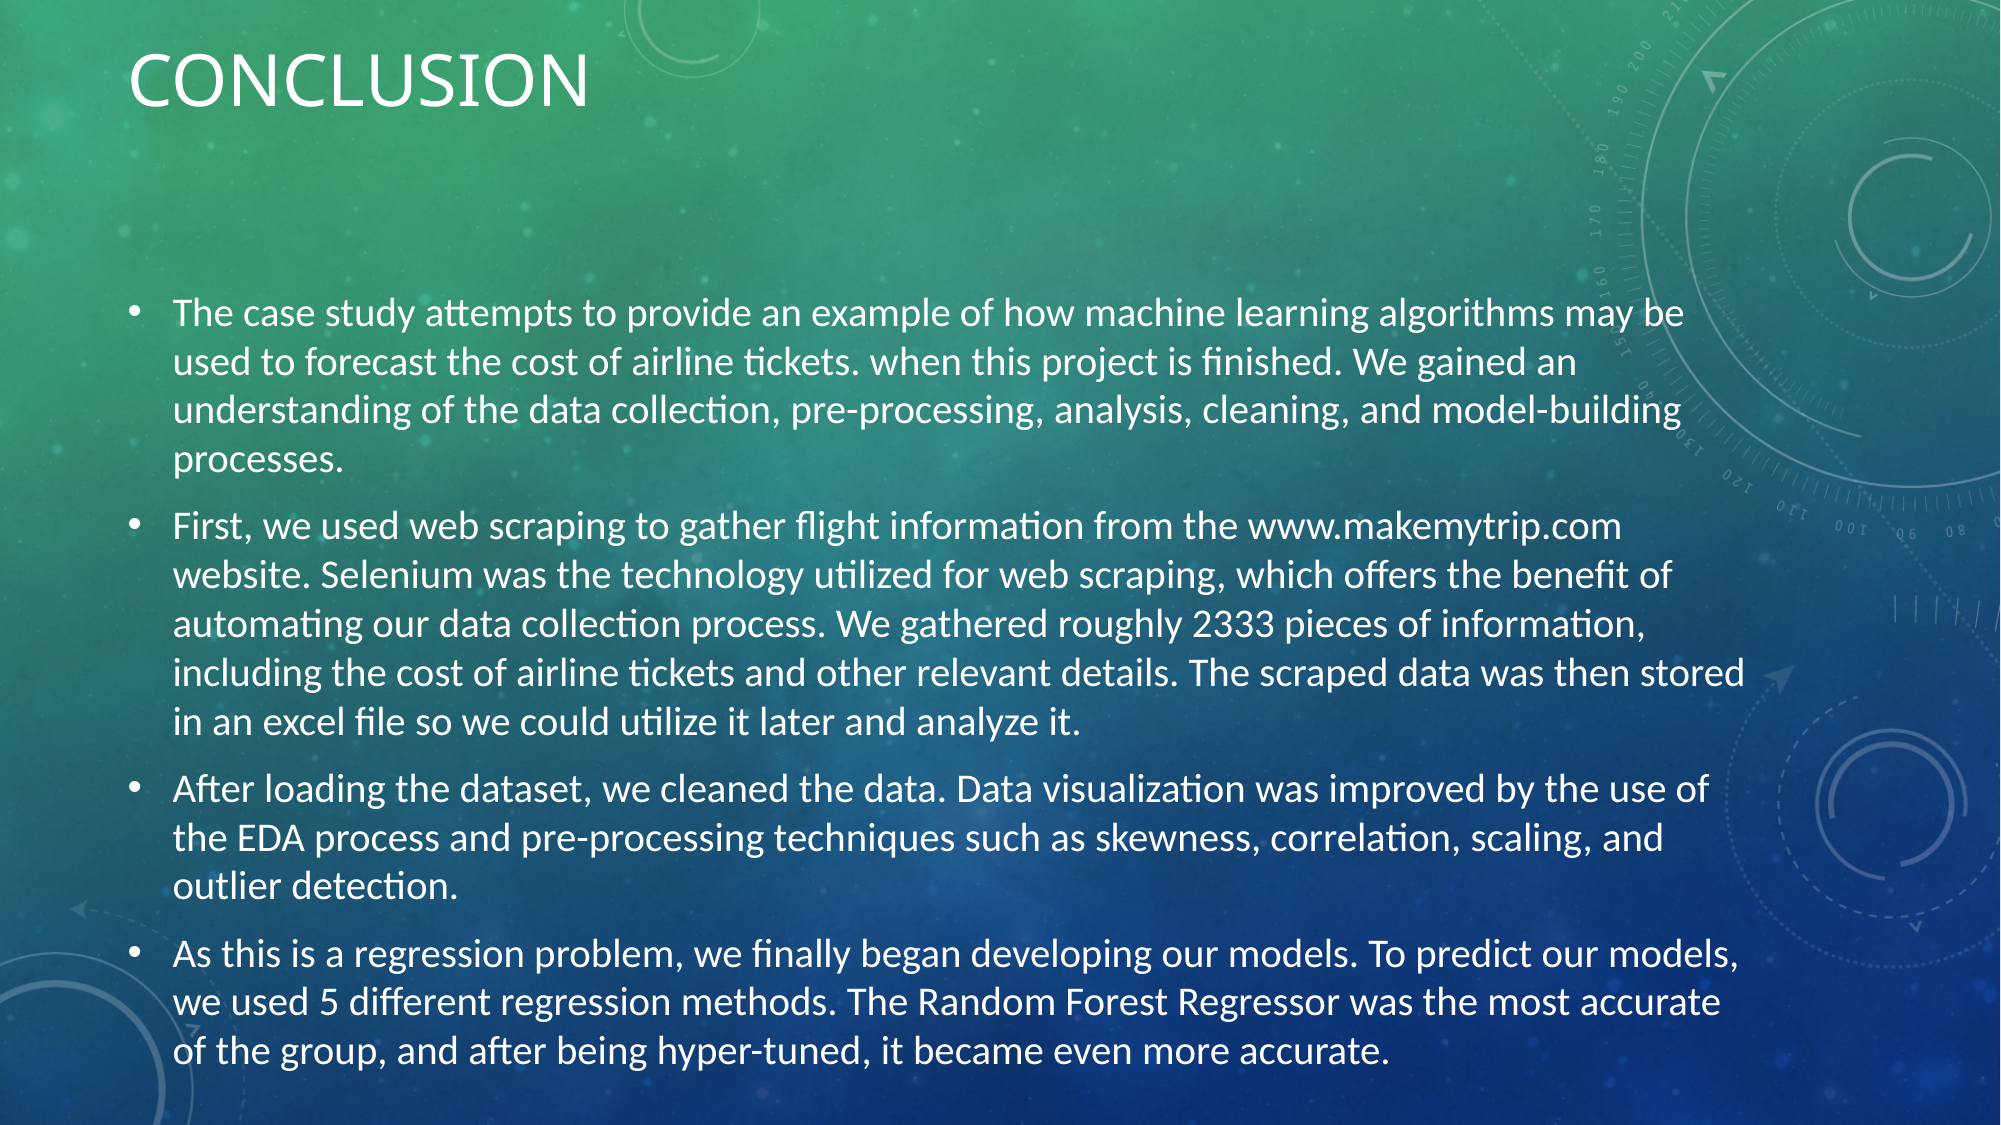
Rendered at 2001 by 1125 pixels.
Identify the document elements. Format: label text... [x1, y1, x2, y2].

list The case study attempts to provide an example of how machine learning algorithms may be used to forecast the cost of airline tickets. when this project is finished. We gained an understanding of the data collection, pre-processing, analysis, cleaning, and model-building processes. First, we used web scraping to gather flight information from the www.makemytrip.com website. Selenium was the technology utilized for web scraping, which offers the benefit of automating our data collection process. We gathered roughly 2333 pieces of information, including the cost of airline tickets and other relevant details. The scraped data was then stored in an excel file so we could utilize it later and analyze it. After loading the dataset, we cleaned the data. Data visualization was improved by the use of the EDA process and pre-processing techniques such as skewness, correlation, scaling, and outlier detection. As this is a regression problem, we finally began developing our models. To predict our models, we used 5 different regression methods. The Random Forest Regressor was the most accurate of the group, and after being hyper-tuned, it became even more accurate. [112, 143, 1775, 1082]
title Conclusion [112, 26, 1819, 129]
picture [0, 0, 2001, 1125]
